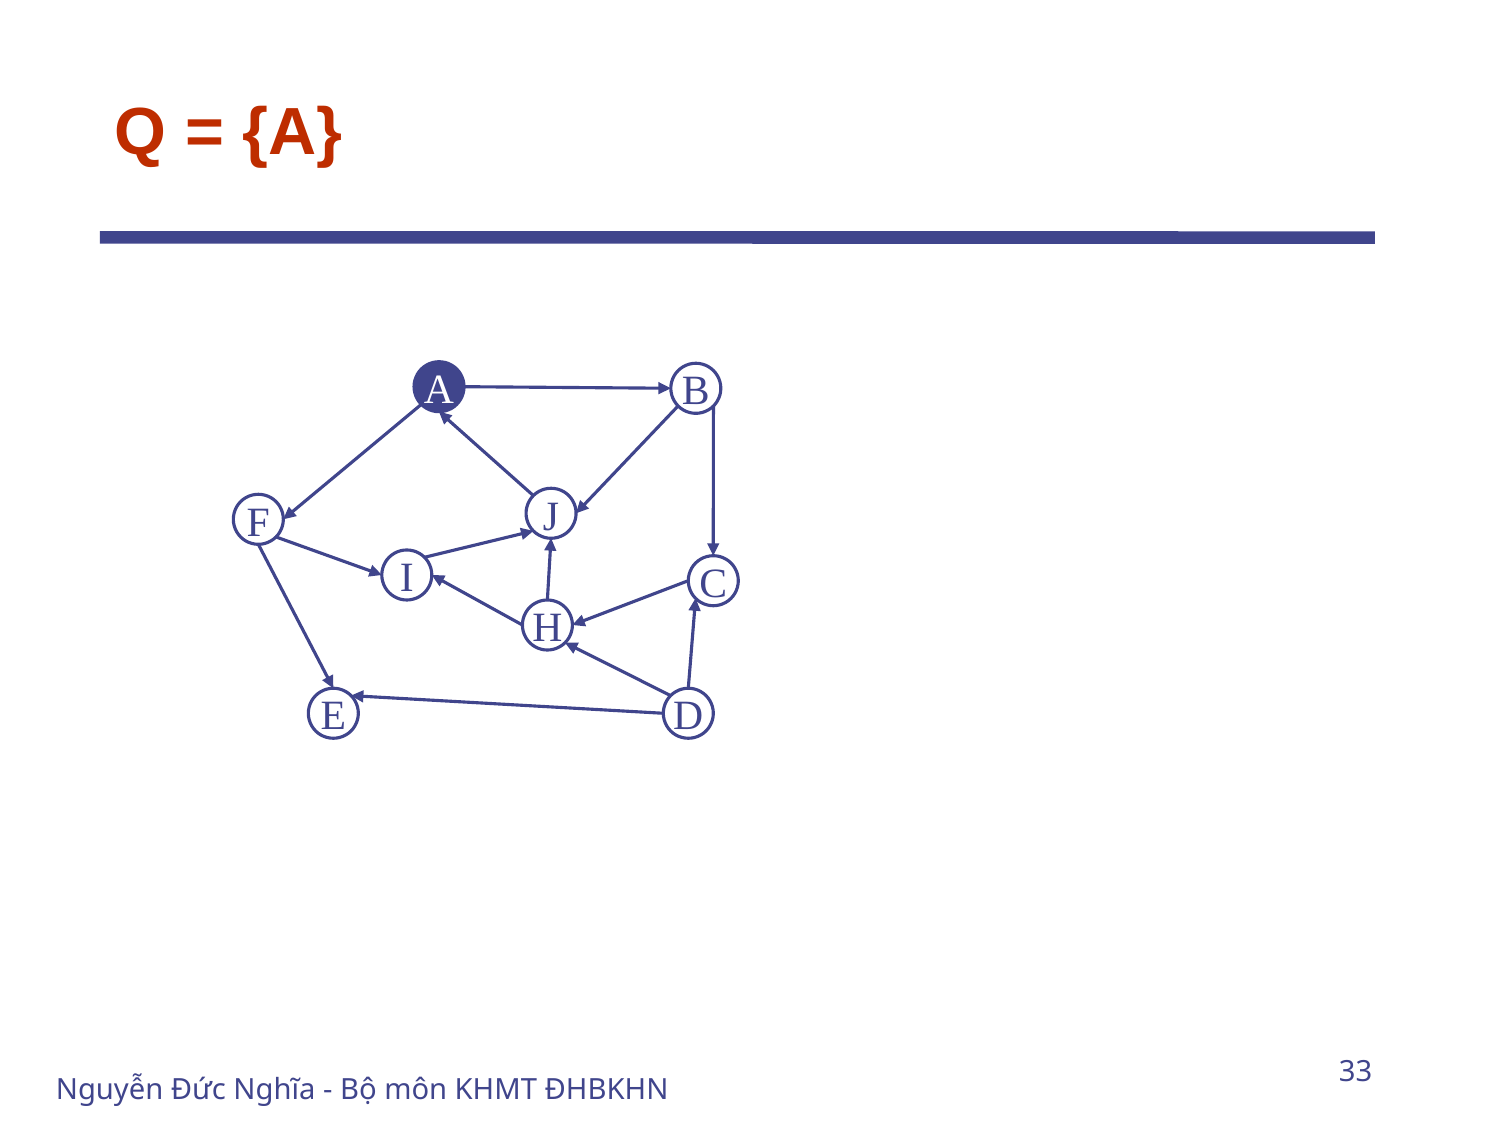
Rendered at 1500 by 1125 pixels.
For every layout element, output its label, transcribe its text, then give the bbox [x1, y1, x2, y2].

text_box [577, 407, 679, 514]
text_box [257, 545, 334, 687]
text_box B [670, 363, 721, 414]
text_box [547, 539, 552, 599]
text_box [564, 643, 671, 695]
footer Nguyễn Đức Nghĩa - Bộ môn KHMT ĐHBKHN [12, 1037, 713, 1113]
text_box H [523, 600, 572, 651]
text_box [423, 531, 534, 556]
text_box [284, 405, 422, 520]
slide_number 33 [1074, 1024, 1388, 1101]
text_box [573, 580, 687, 626]
text_box I [382, 549, 432, 601]
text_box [350, 693, 662, 714]
text_box F [233, 494, 283, 545]
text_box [275, 537, 381, 576]
title Q = {A} [99, 49, 1376, 176]
text_box A [414, 361, 464, 412]
text_box J [526, 488, 576, 539]
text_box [433, 574, 522, 626]
text_box C [688, 555, 739, 606]
text_box E [308, 688, 357, 739]
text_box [438, 413, 534, 495]
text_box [688, 599, 696, 687]
text_box D [664, 689, 714, 739]
